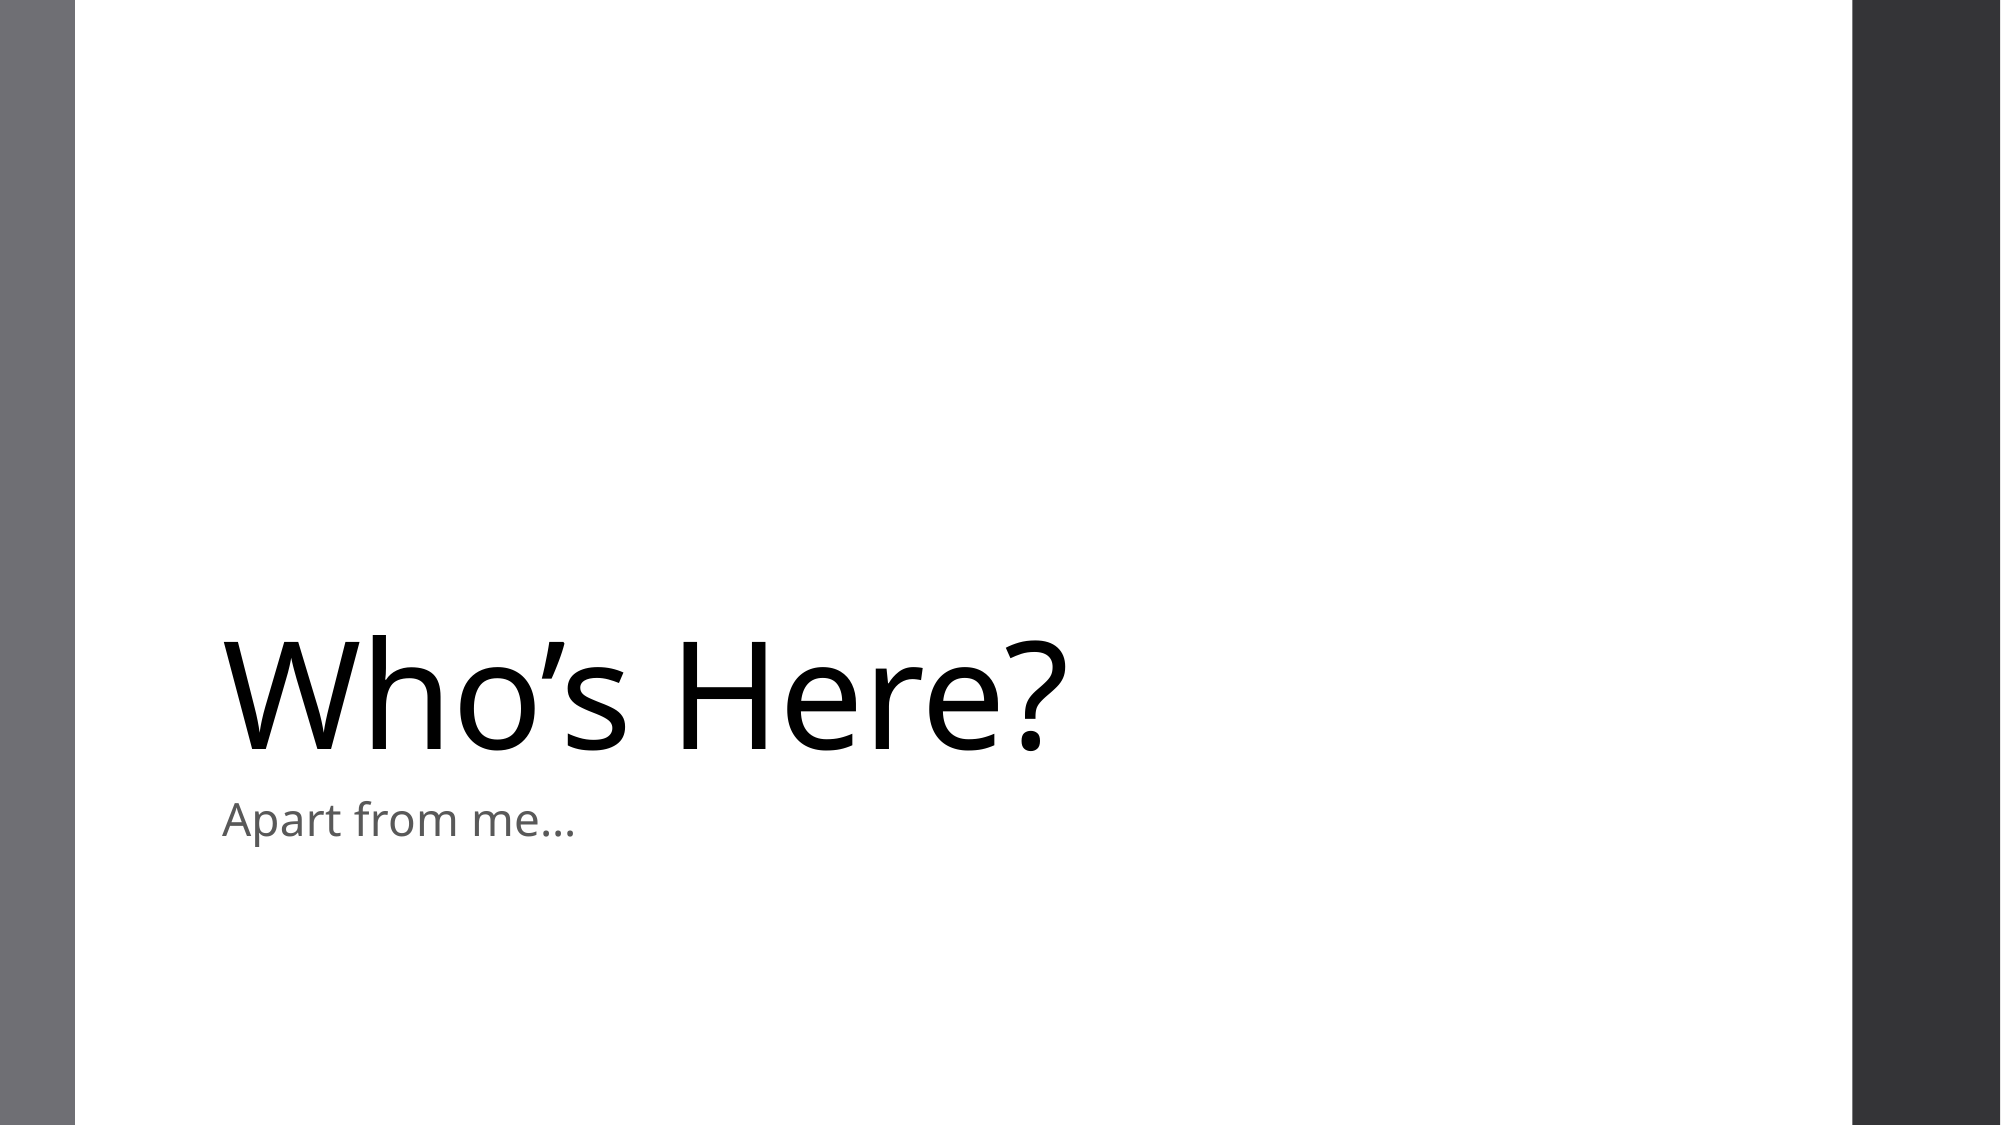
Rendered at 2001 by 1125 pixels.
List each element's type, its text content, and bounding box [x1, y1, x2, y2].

title Who’s Here? [206, 124, 1752, 787]
list Apart from me… [206, 787, 1752, 1065]
